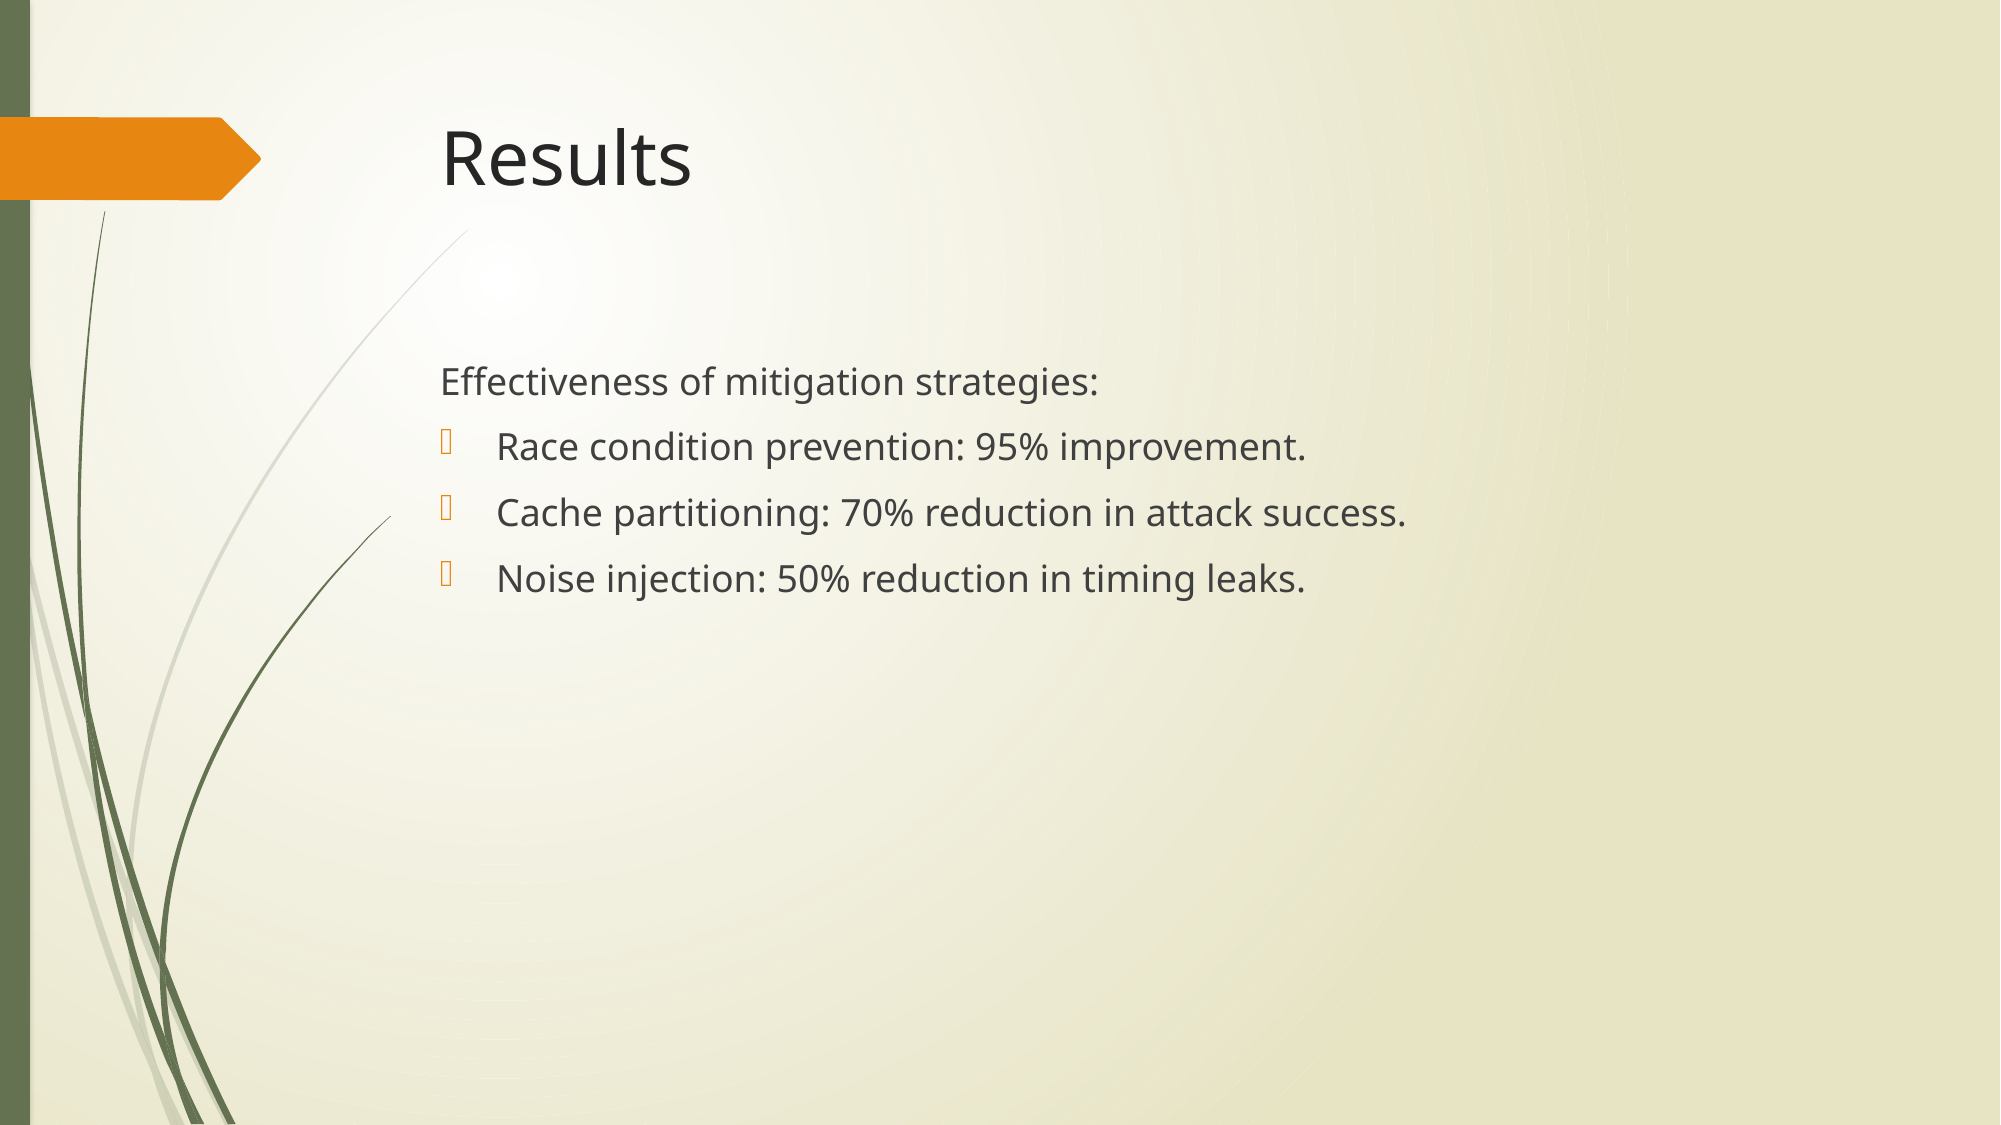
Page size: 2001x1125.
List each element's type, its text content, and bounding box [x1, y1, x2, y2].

list Effectiveness of mitigation strategies: Race condition prevention: 95% improvement. Cache partitioning: 70% reduction in attack success. Noise injection: 50% reduction in timing leaks. [424, 350, 1888, 970]
title Results [425, 102, 1888, 313]
